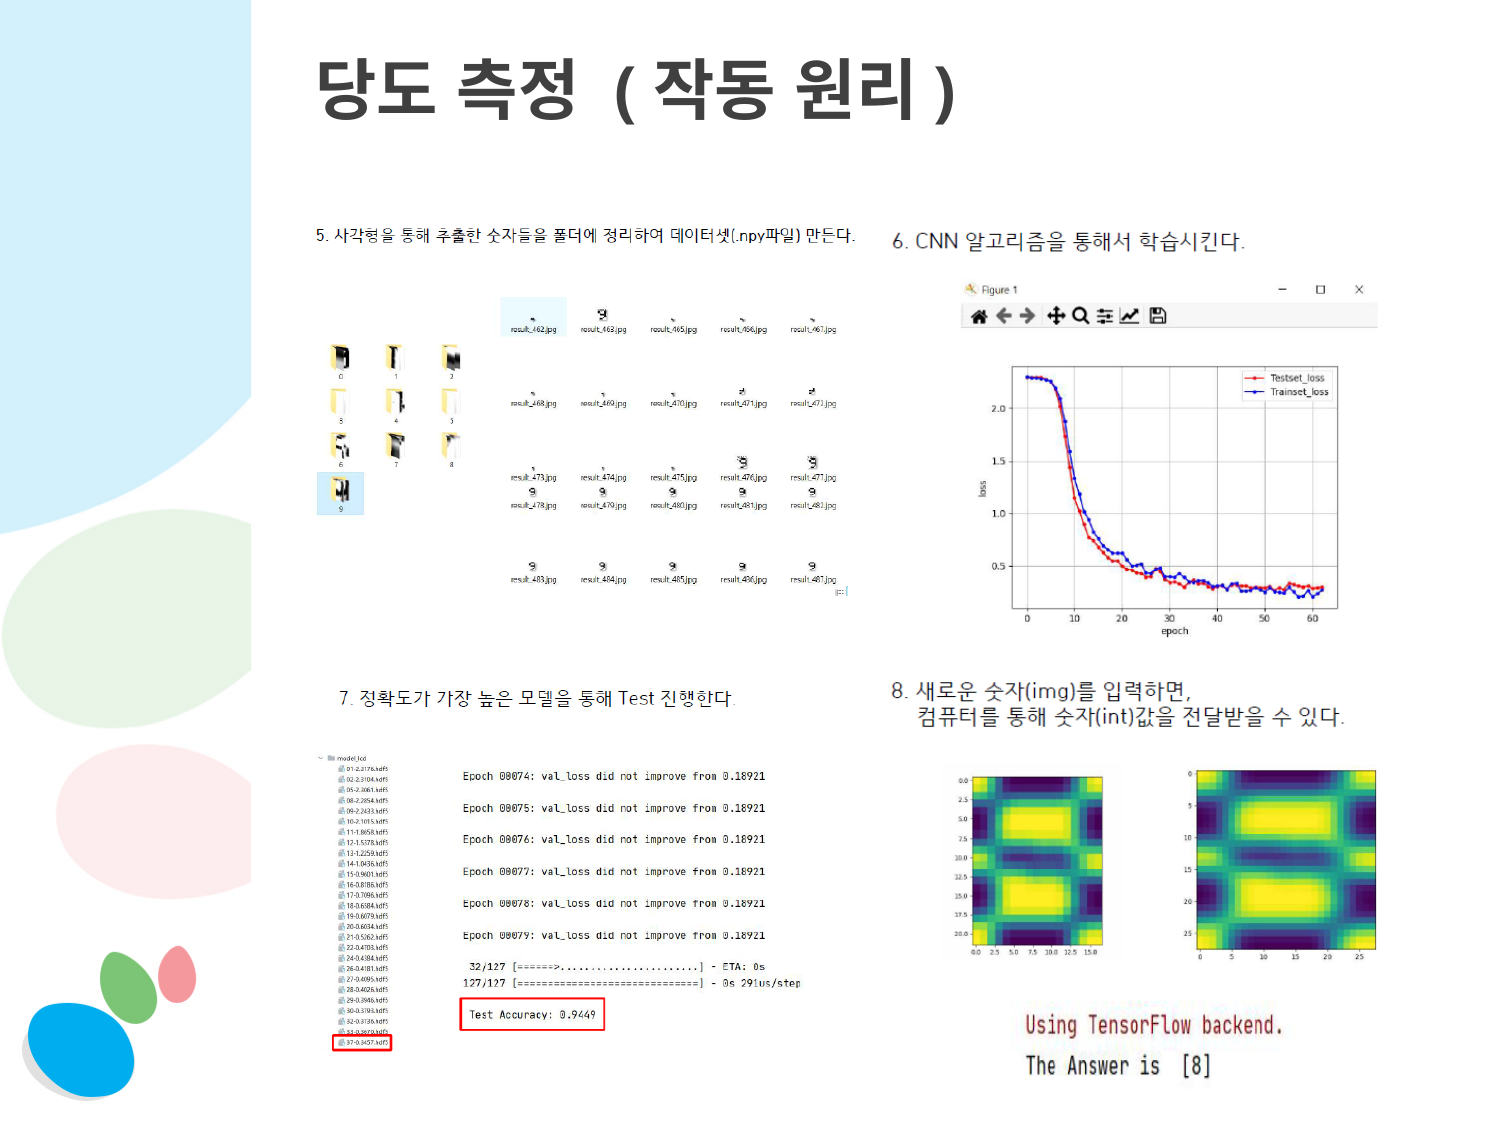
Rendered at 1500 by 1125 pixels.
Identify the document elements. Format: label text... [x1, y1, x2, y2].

title 당도 측정 (작동 원리) [265, 0, 1500, 176]
picture [0, 0, 1500, 1125]
